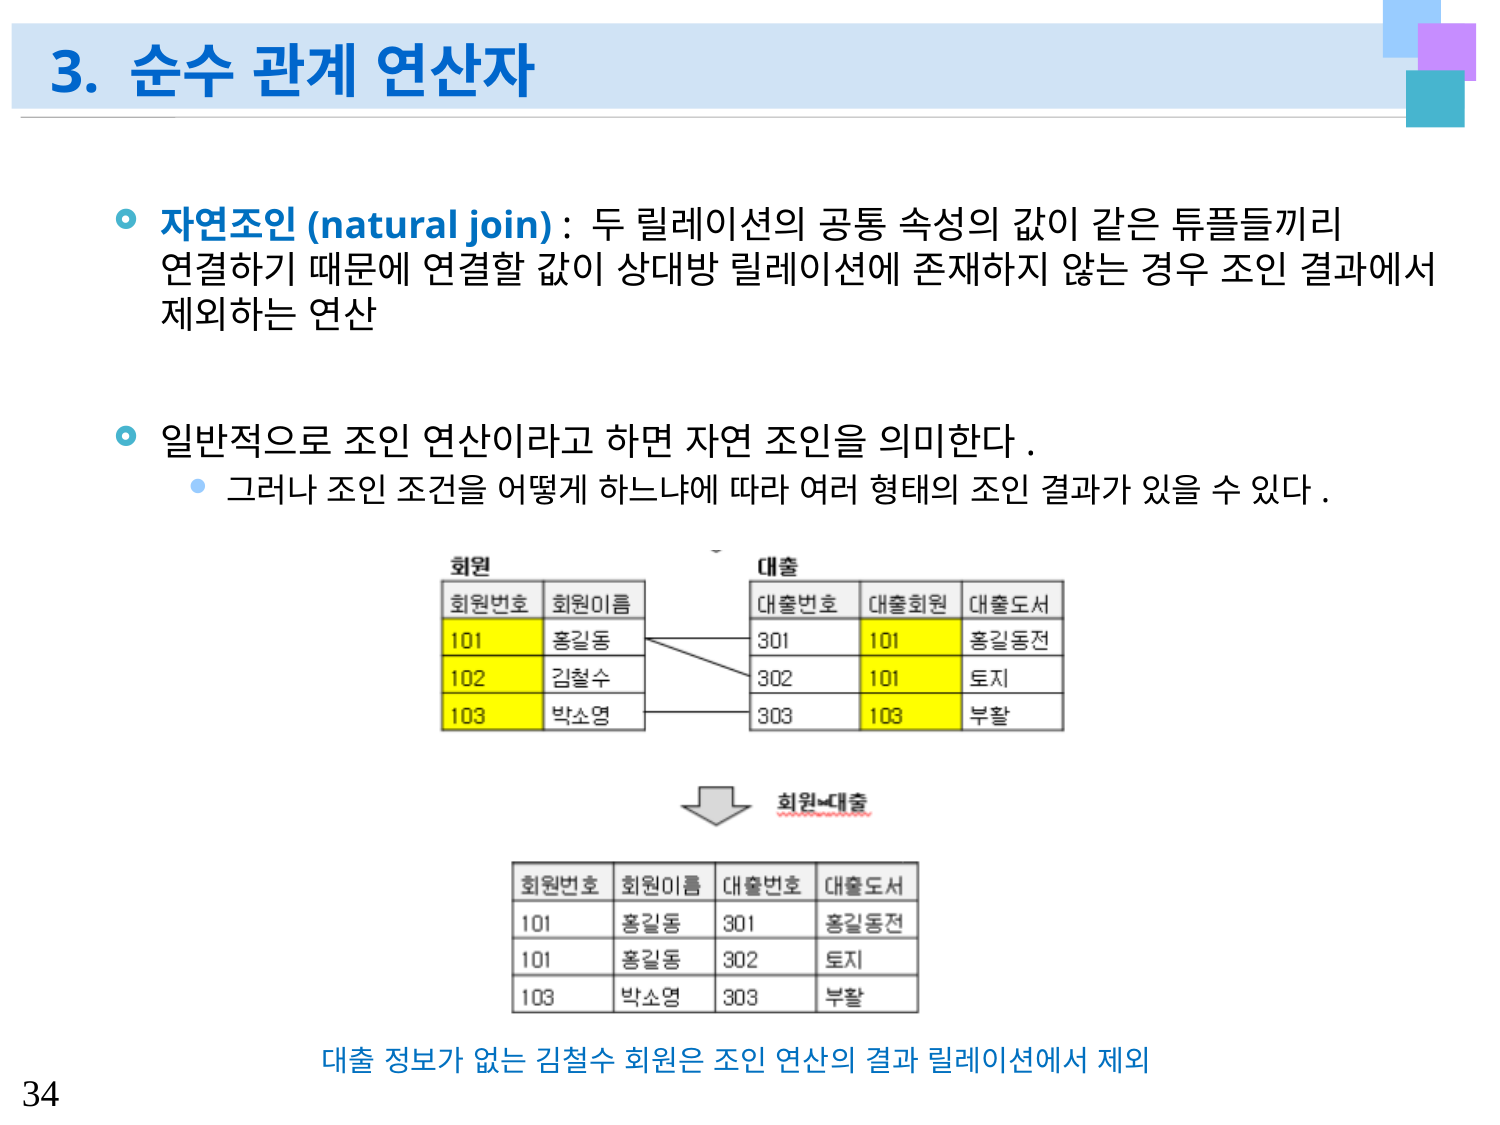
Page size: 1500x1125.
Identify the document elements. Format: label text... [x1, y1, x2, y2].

text_box 대출 정보가 없는 김철수 회원은 조인 연산의 결과 릴레이션에서 제외 [307, 1034, 1167, 1085]
picture [420, 550, 1080, 1023]
title 3. 순수 관계 연산자 [34, 25, 1383, 114]
list 자연조인(natural join) : 두 릴레이션의 공통 속성의 값이 같은 튜플들끼리 연결하기 때문에 연결할 값이 상대방 릴레이션에 존재하지 않는 경우 조인 결과에서 제외하는 연산 일반적으로 조인 연산이라고 하면 자연 조인을 의미한다. 그러나 조인 조건을 어떻게 하느냐에 따라 여러 형태의 조인 결과가 있을 수 있다. [23, 140, 1466, 1044]
